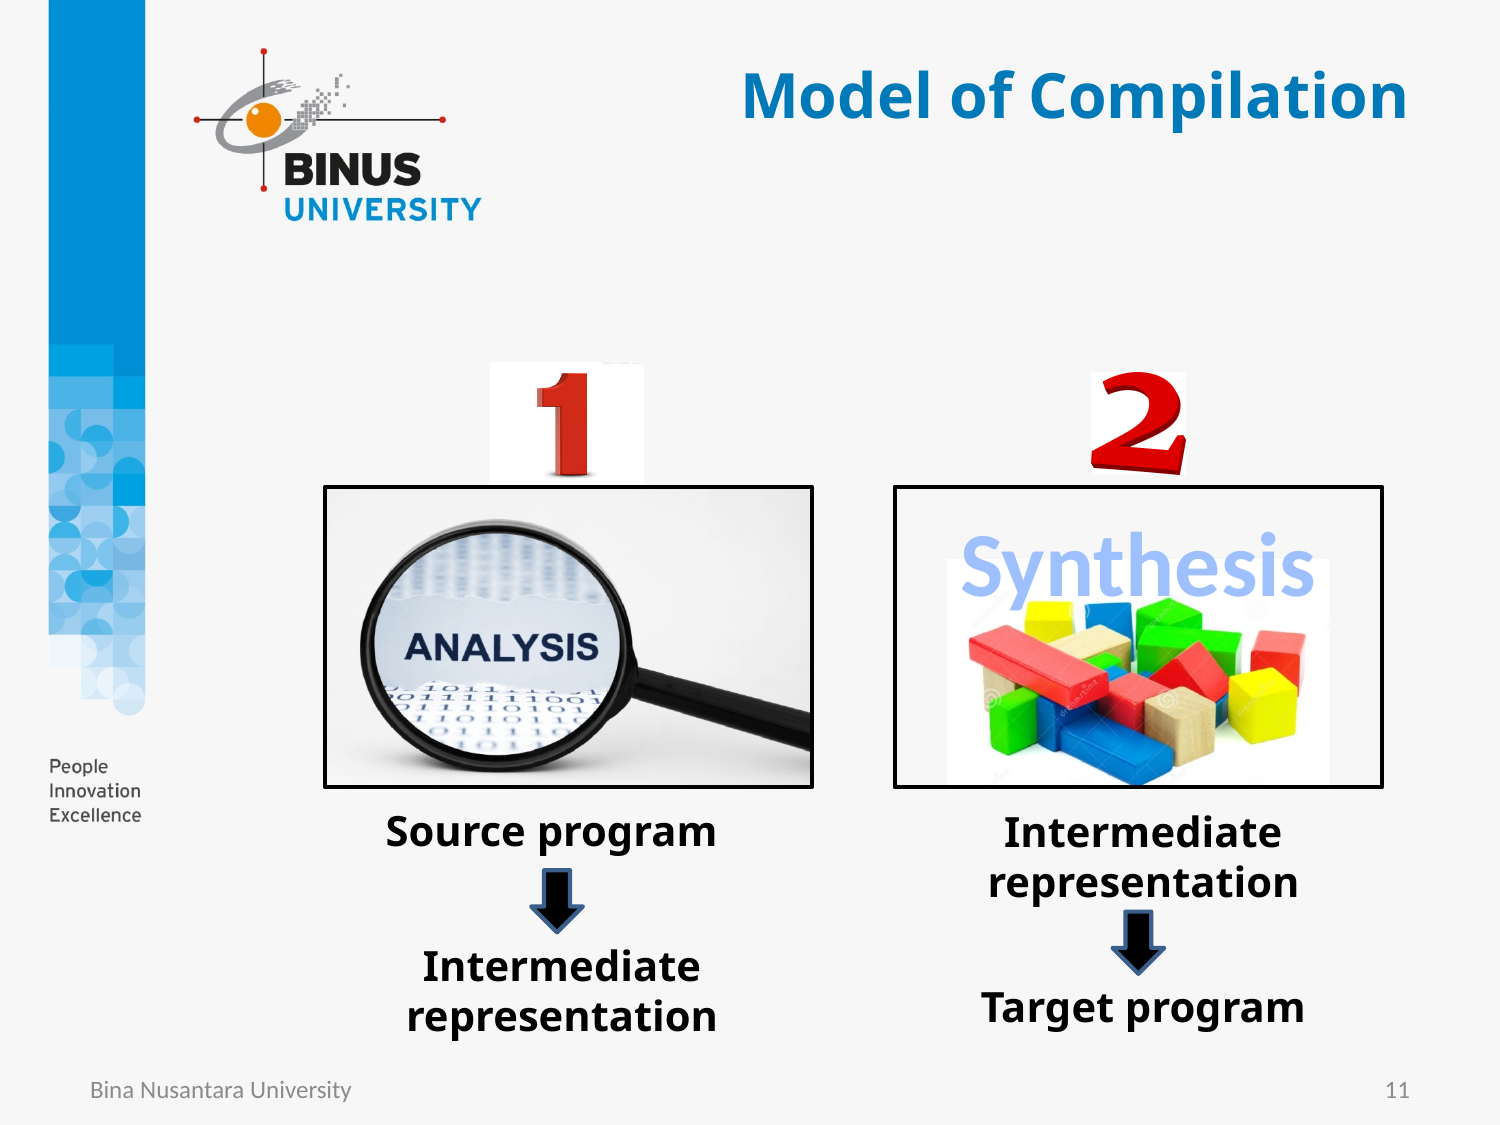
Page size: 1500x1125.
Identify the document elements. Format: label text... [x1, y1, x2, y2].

title Model of Compilation [340, 28, 1425, 159]
slide_number Bina Nusantara University [75, 1058, 425, 1119]
slide_number 11 [1074, 1058, 1425, 1119]
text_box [324, 362, 1382, 1029]
picture [0, 0, 1500, 845]
